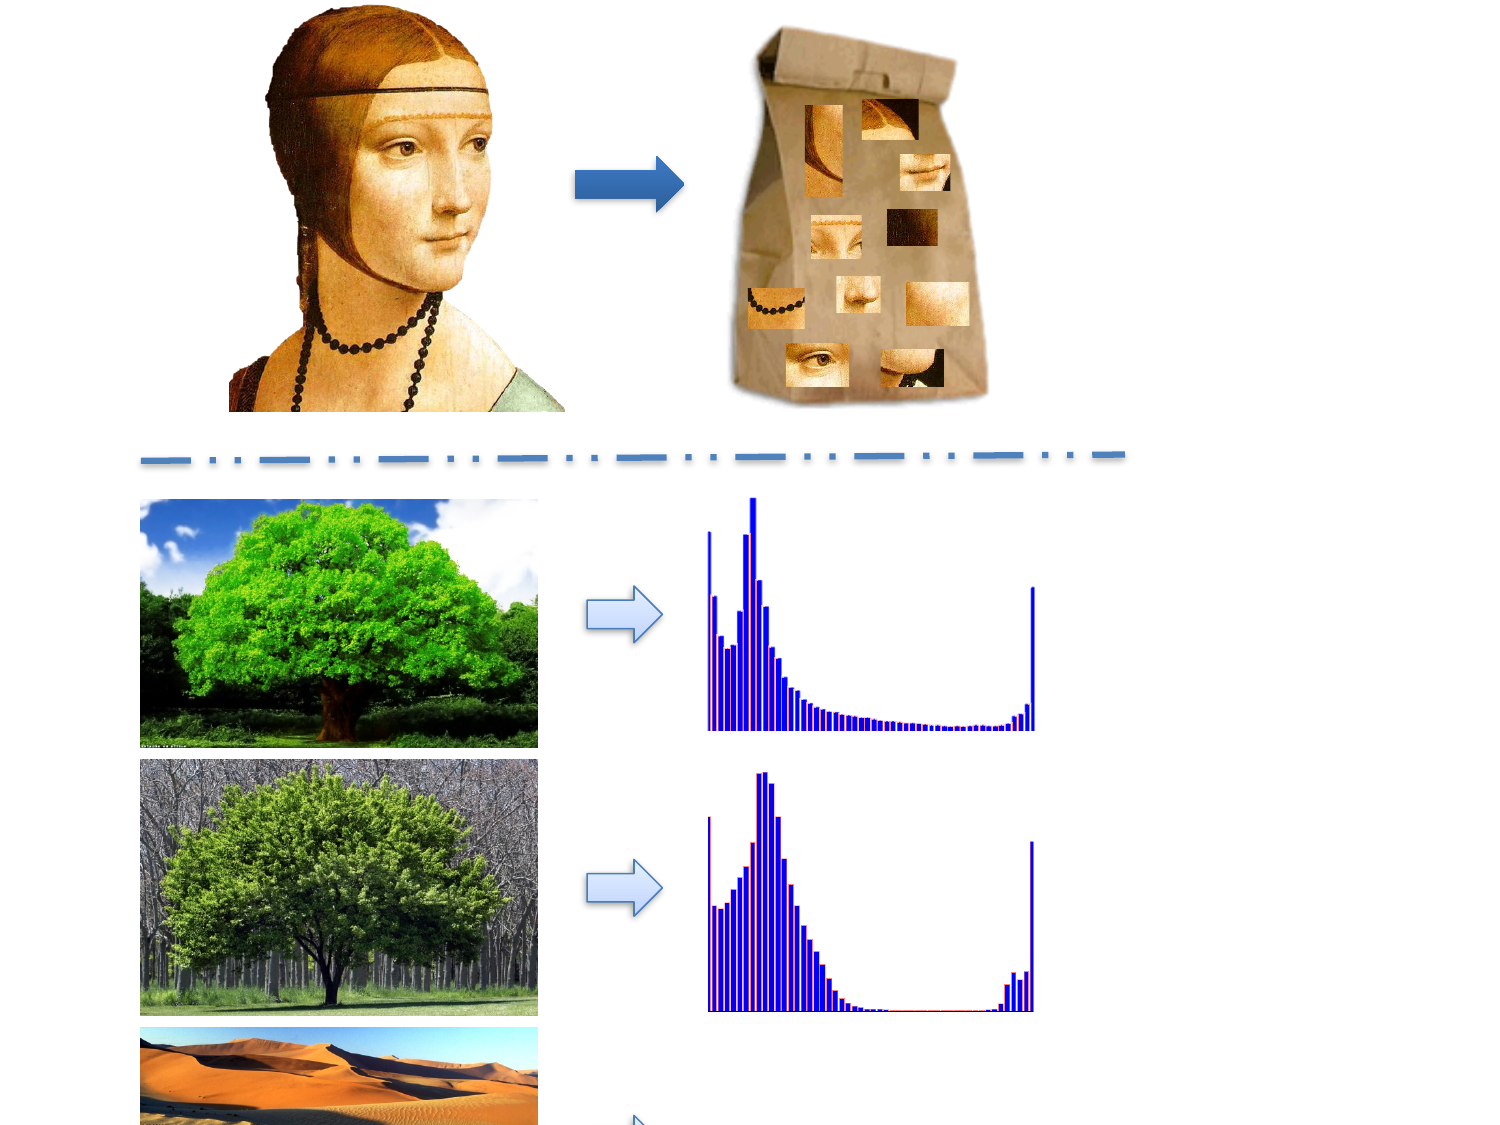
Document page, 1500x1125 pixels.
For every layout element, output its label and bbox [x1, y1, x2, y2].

text_box [140, 454, 1126, 462]
picture [653, 457, 1088, 1125]
text_box [586, 858, 648, 917]
picture [140, 499, 538, 749]
text_box [633, 1114, 645, 1125]
text_box [709, 19, 1010, 424]
picture [140, 759, 538, 1017]
text_box [586, 585, 648, 644]
picture [140, 1027, 538, 1125]
picture [228, 0, 567, 413]
text_box [575, 155, 685, 213]
